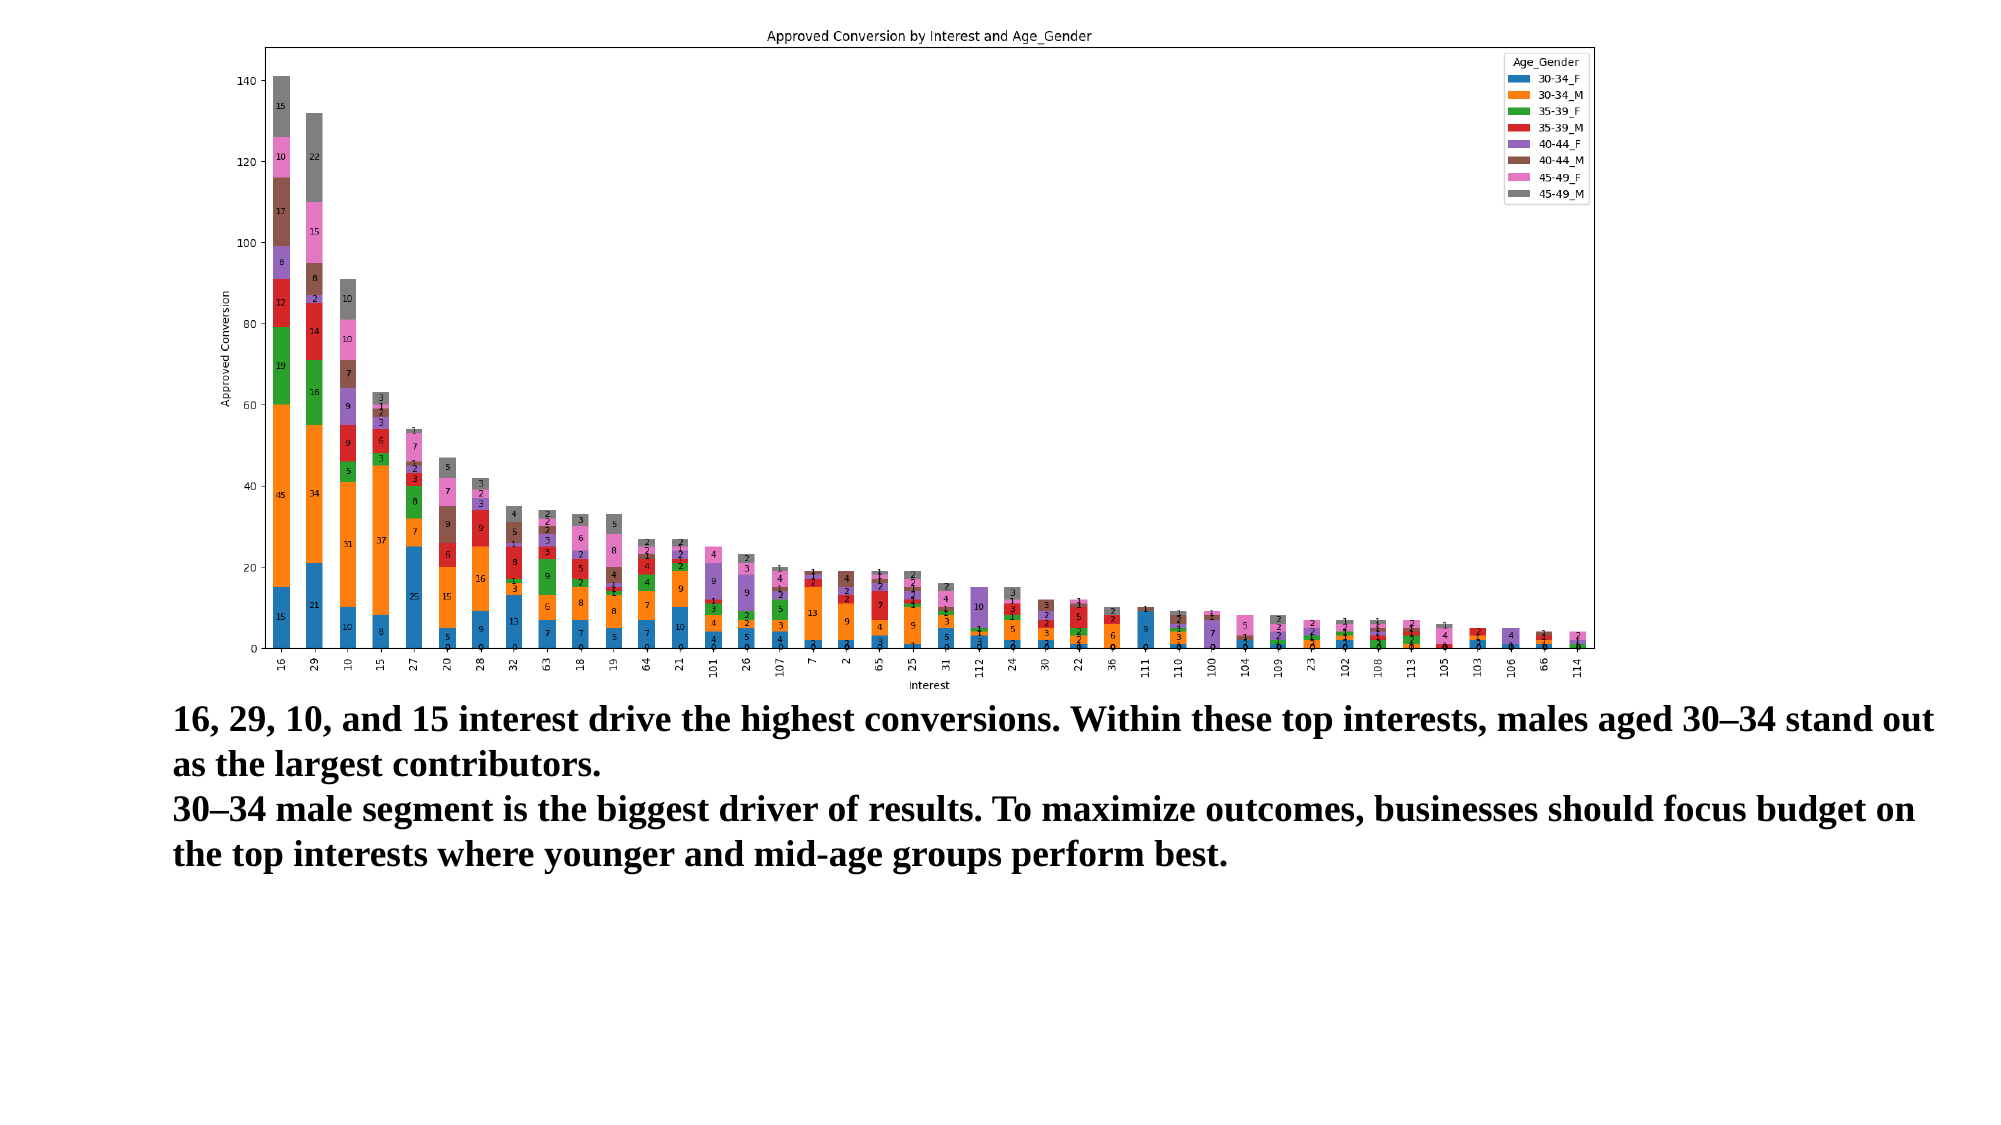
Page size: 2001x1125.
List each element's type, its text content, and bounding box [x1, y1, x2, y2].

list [213, 22, 1601, 699]
text_box 16, 29, 10, and 15 interest drive the highest conversions. Within these top interests, males aged 30–34 stand out as the largest contributors. 30–34 male segment is the biggest driver of results. To maximize outcomes, businesses should focus budget on the top interests where younger and mid-age groups perform best. [157, 686, 1952, 927]
